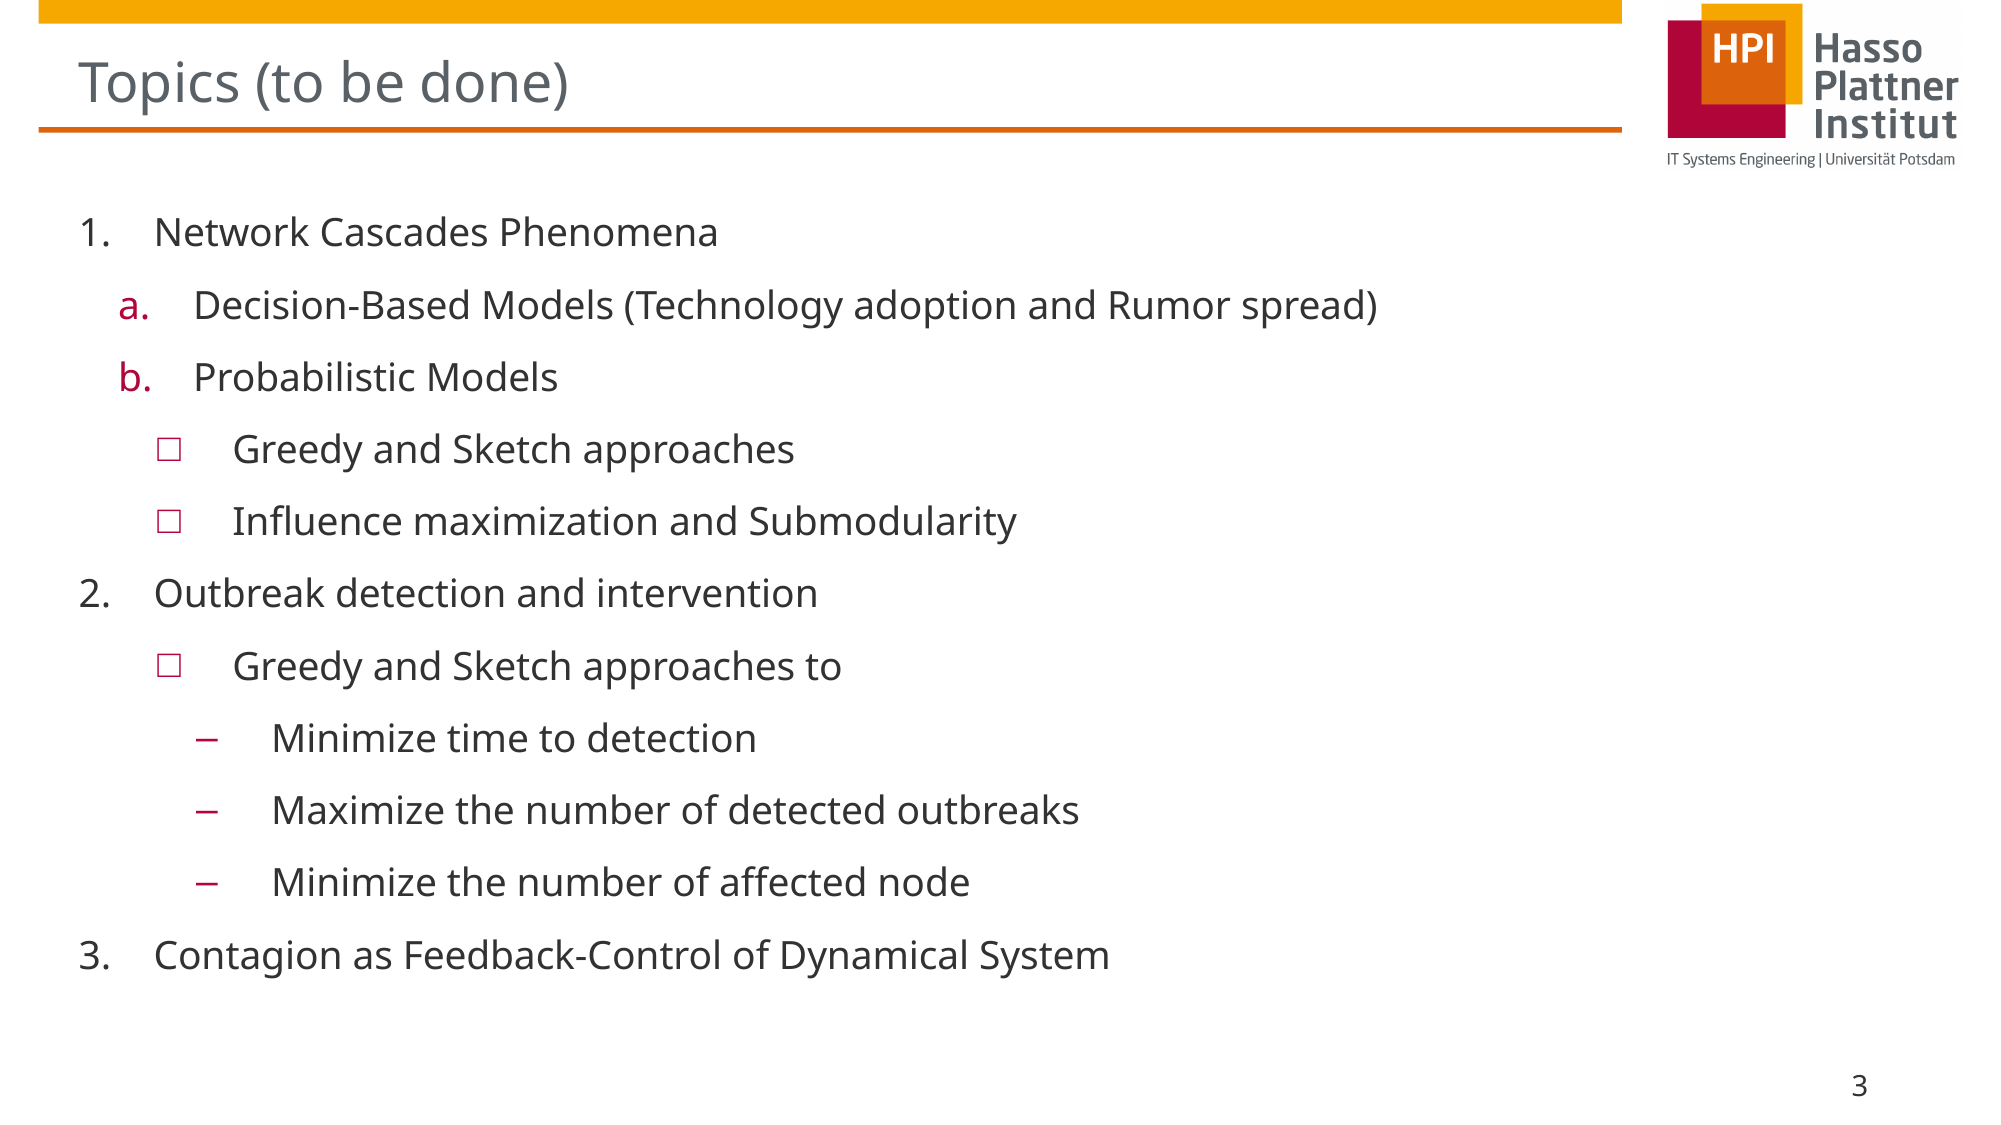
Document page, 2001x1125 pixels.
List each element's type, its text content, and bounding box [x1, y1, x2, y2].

title Topics (to be done) [78, 23, 1583, 115]
list Network Cascades Phenomena Decision-Based Models (Technology adoption and Rumor spread) Probabilistic Models Greedy and Sketch approaches Influence maximization and Submodularity Outbreak detection and intervention Greedy and Sketch approaches to Minimize time to detection Maximize the number of detected outbreaks Minimize the number of affected node Contagion as Feedback-Control of Dynamical System [78, 199, 1961, 986]
picture [1664, 0, 1965, 170]
slide_number 3 [1834, 1064, 1961, 1107]
